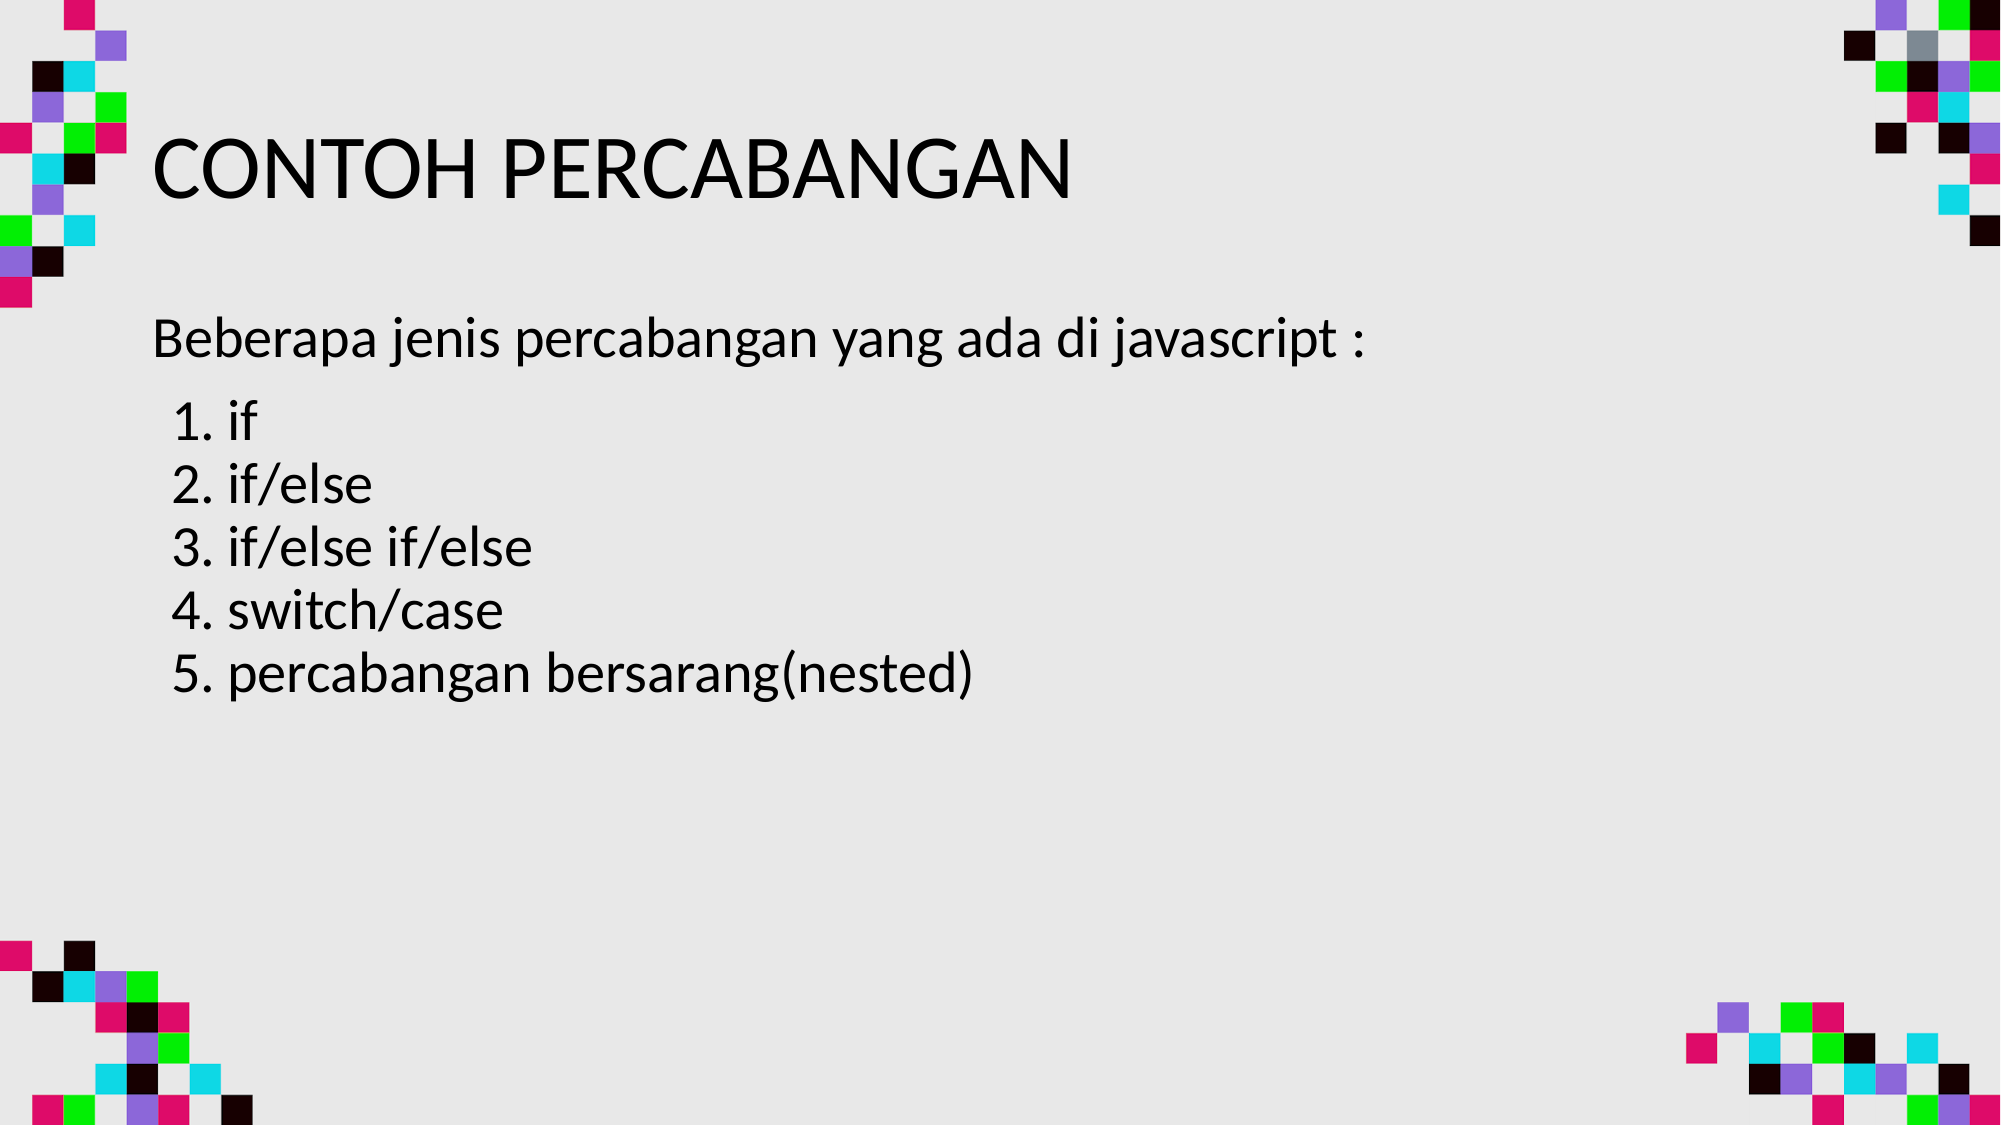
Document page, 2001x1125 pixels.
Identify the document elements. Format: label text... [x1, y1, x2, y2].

title CONTOH PERCABANGAN [137, 59, 1863, 278]
list Beberapa jenis percabangan yang ada di javascript : if if/else if/else if/else switch/case percabangan bersarang(nested) [137, 299, 1863, 1014]
picture [0, 0, 2001, 1125]
